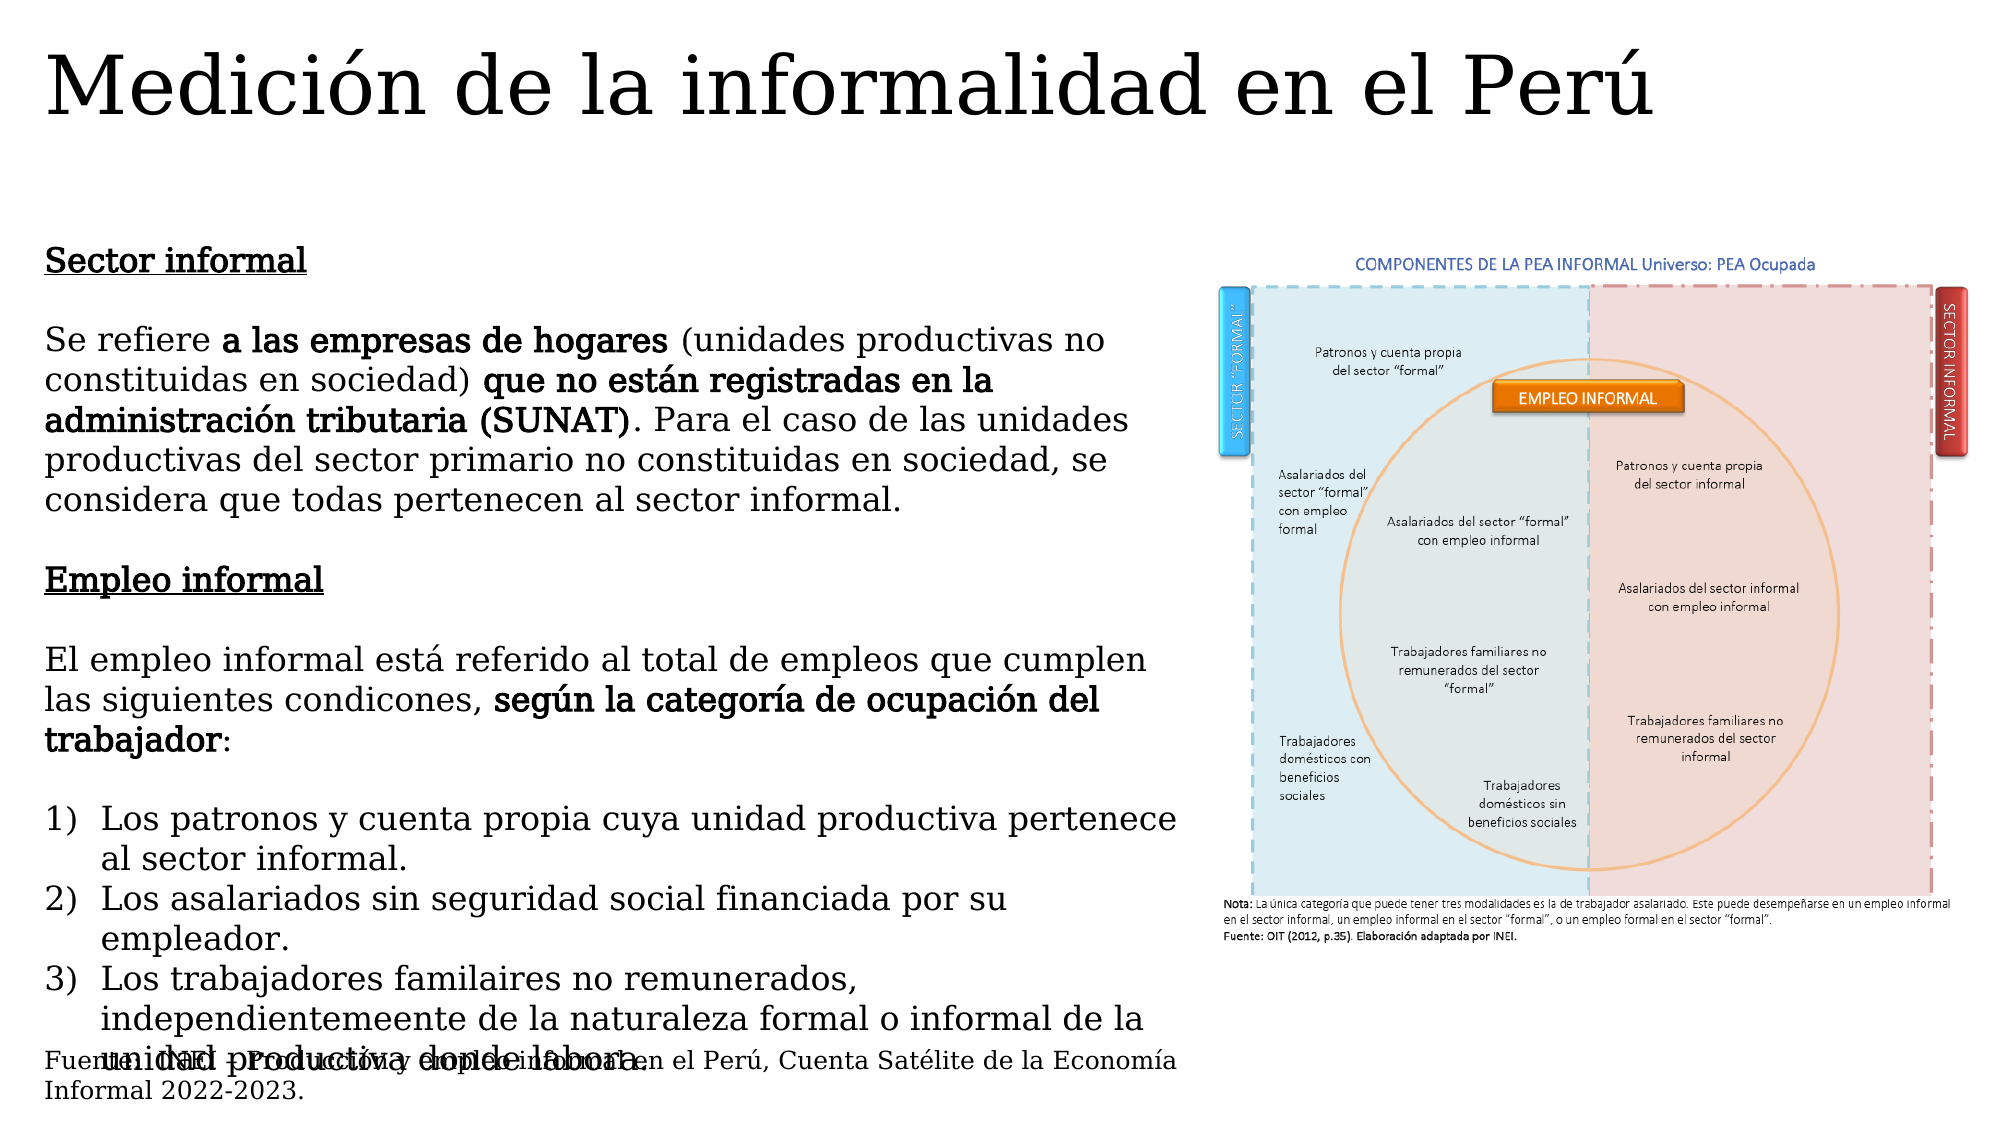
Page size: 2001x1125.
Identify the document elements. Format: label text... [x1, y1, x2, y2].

title Medición de la informalidad en el Perú [29, 26, 1689, 150]
text_box Fuente: INEI – Producción y empleo informal en el Perú, Cuenta Satélite de la Economía Informal 2022-2023. [28, 1049, 1257, 1099]
text_box Sector informal Se refiere a las empresas de hogares (unidades productivas no constituidas en sociedad) que no están registradas en la administración tributaria (SUNAT). Para el caso de las unidades productivas del sector primario no constituidas en sociedad, se considera que todas pertenecen al sector informal. Empleo informal El empleo informal está referido al total de empleos que cumplen las siguientes condicones, según la categoría de ocupación del trabajador: Los patronos y cuenta propia cuya unidad productiva pertenece al sector informal. Los asalariados sin seguridad social financiada por su empleador. Los trabajadores familaires no remunerados, independientemeente de la naturaleza formal o informal de la unidad productiva donde labora. [29, 191, 1199, 1085]
picture [1209, 252, 1971, 949]
